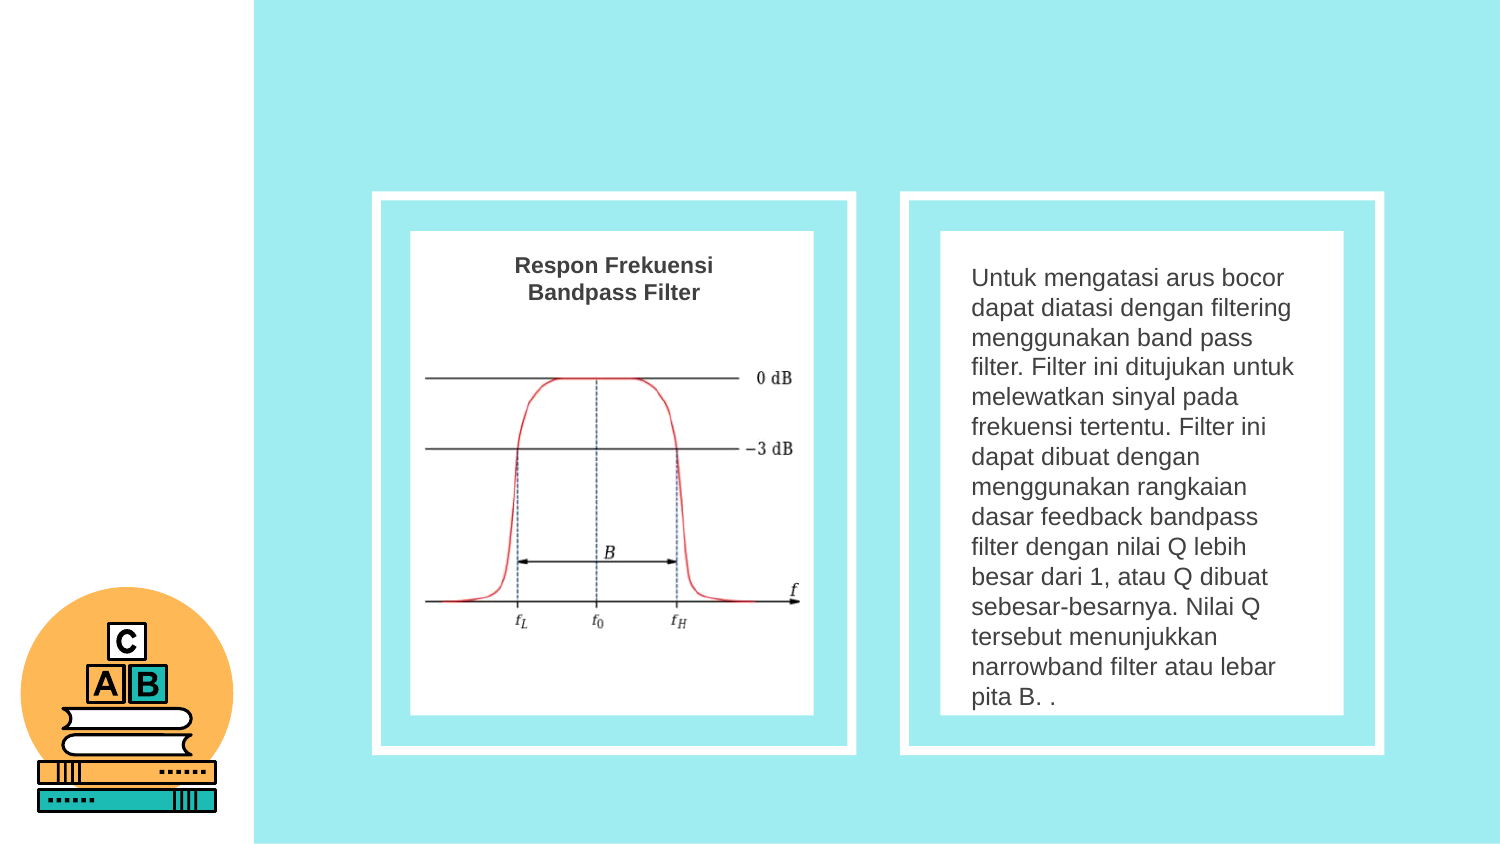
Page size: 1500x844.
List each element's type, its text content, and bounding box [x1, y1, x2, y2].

text_box [938, 229, 1346, 718]
text_box [370, 189, 858, 757]
text_box Untuk mengatasi arus bocor dapat diatasi dengan filtering menggunakan band pass filter. Filter ini ditujukan untuk melewatkan sinyal pada frekuensi tertentu. Filter ini dapat dibuat dengan menggunakan rangkaian dasar feedback bandpass filter dengan nilai Q lebih besar dari 1, atau Q dibuat sebesar-besarnya. Nilai Q tersebut menunjukkan narrowband filter atau lebar pita B. . [956, 253, 1328, 718]
picture [424, 368, 800, 631]
text_box [898, 189, 1386, 757]
text_box [408, 229, 816, 718]
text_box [428, 242, 800, 341]
